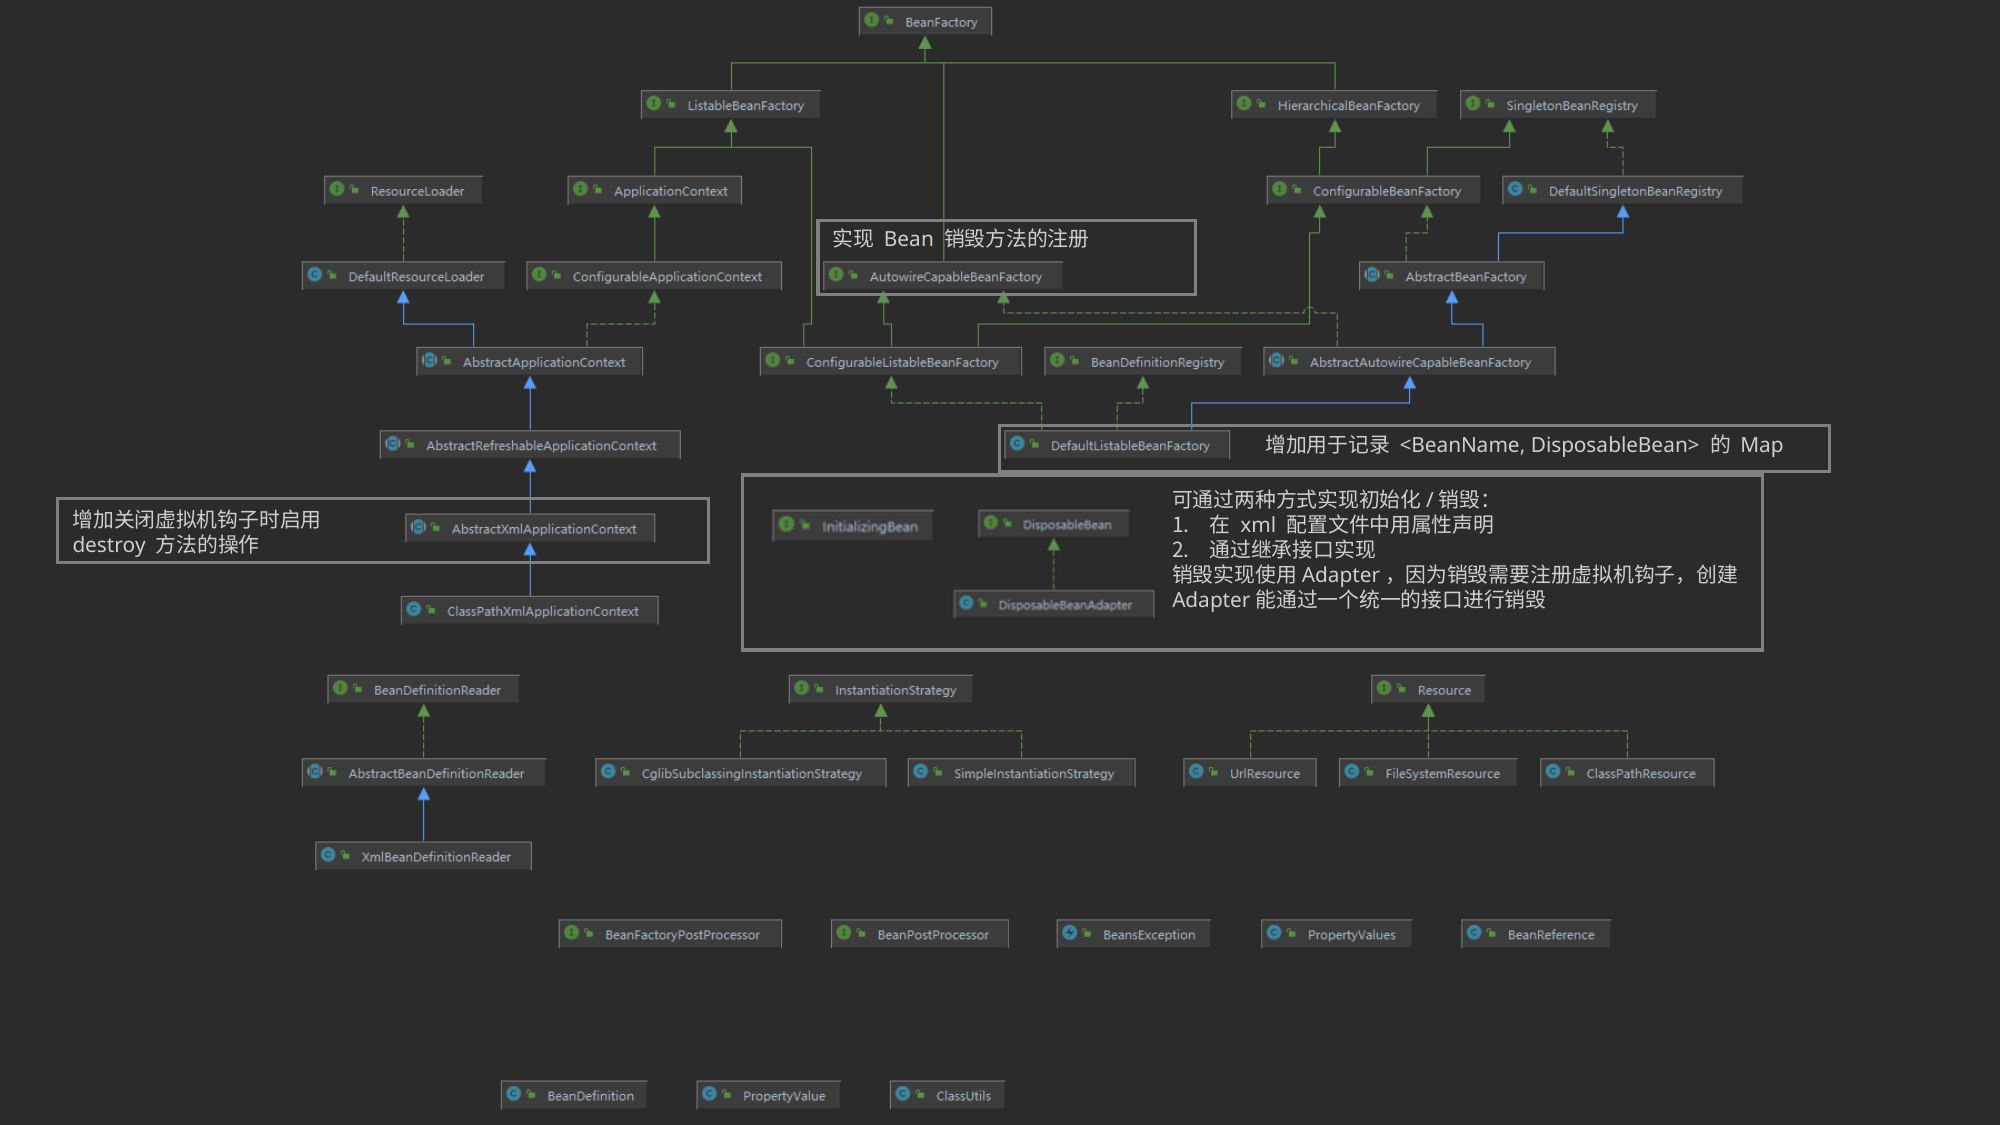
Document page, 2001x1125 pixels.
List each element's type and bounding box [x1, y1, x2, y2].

text_box [817, 217, 1196, 295]
text_box [57, 498, 709, 565]
text_box [742, 475, 1763, 650]
picture [62, 0, 1797, 1125]
text_box [999, 424, 1830, 472]
